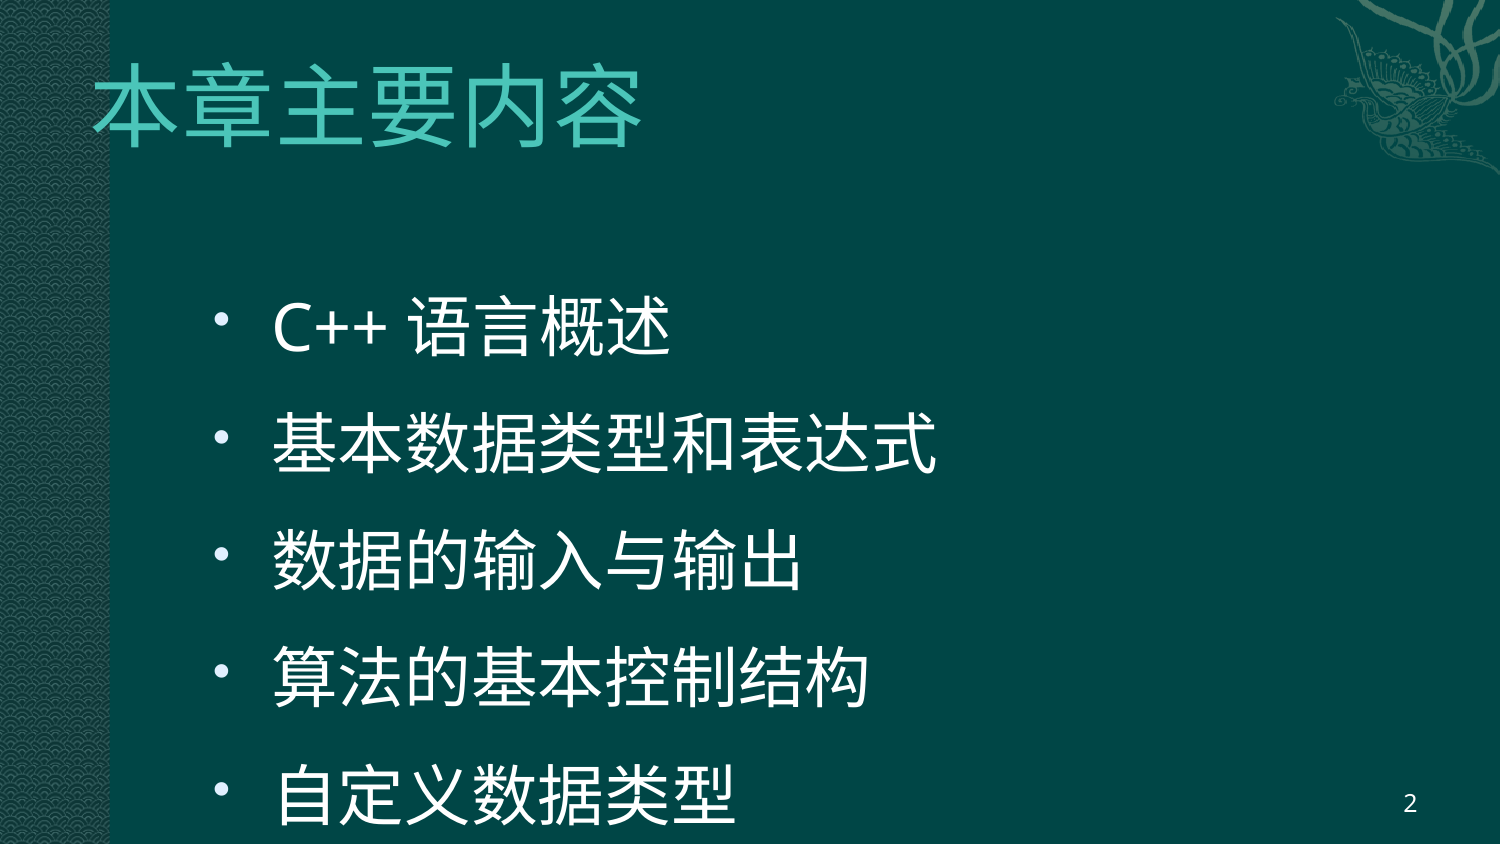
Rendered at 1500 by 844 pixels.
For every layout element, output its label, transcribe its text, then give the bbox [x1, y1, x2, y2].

picture [0, 0, 110, 844]
title 本章主要内容 [75, 33, 1351, 175]
list C++语言概述 基本数据类型和表达式 数据的输入与输出 算法的基本控制结构 自定义数据类型 [200, 253, 1425, 760]
slide_number 2 [1074, 782, 1425, 827]
